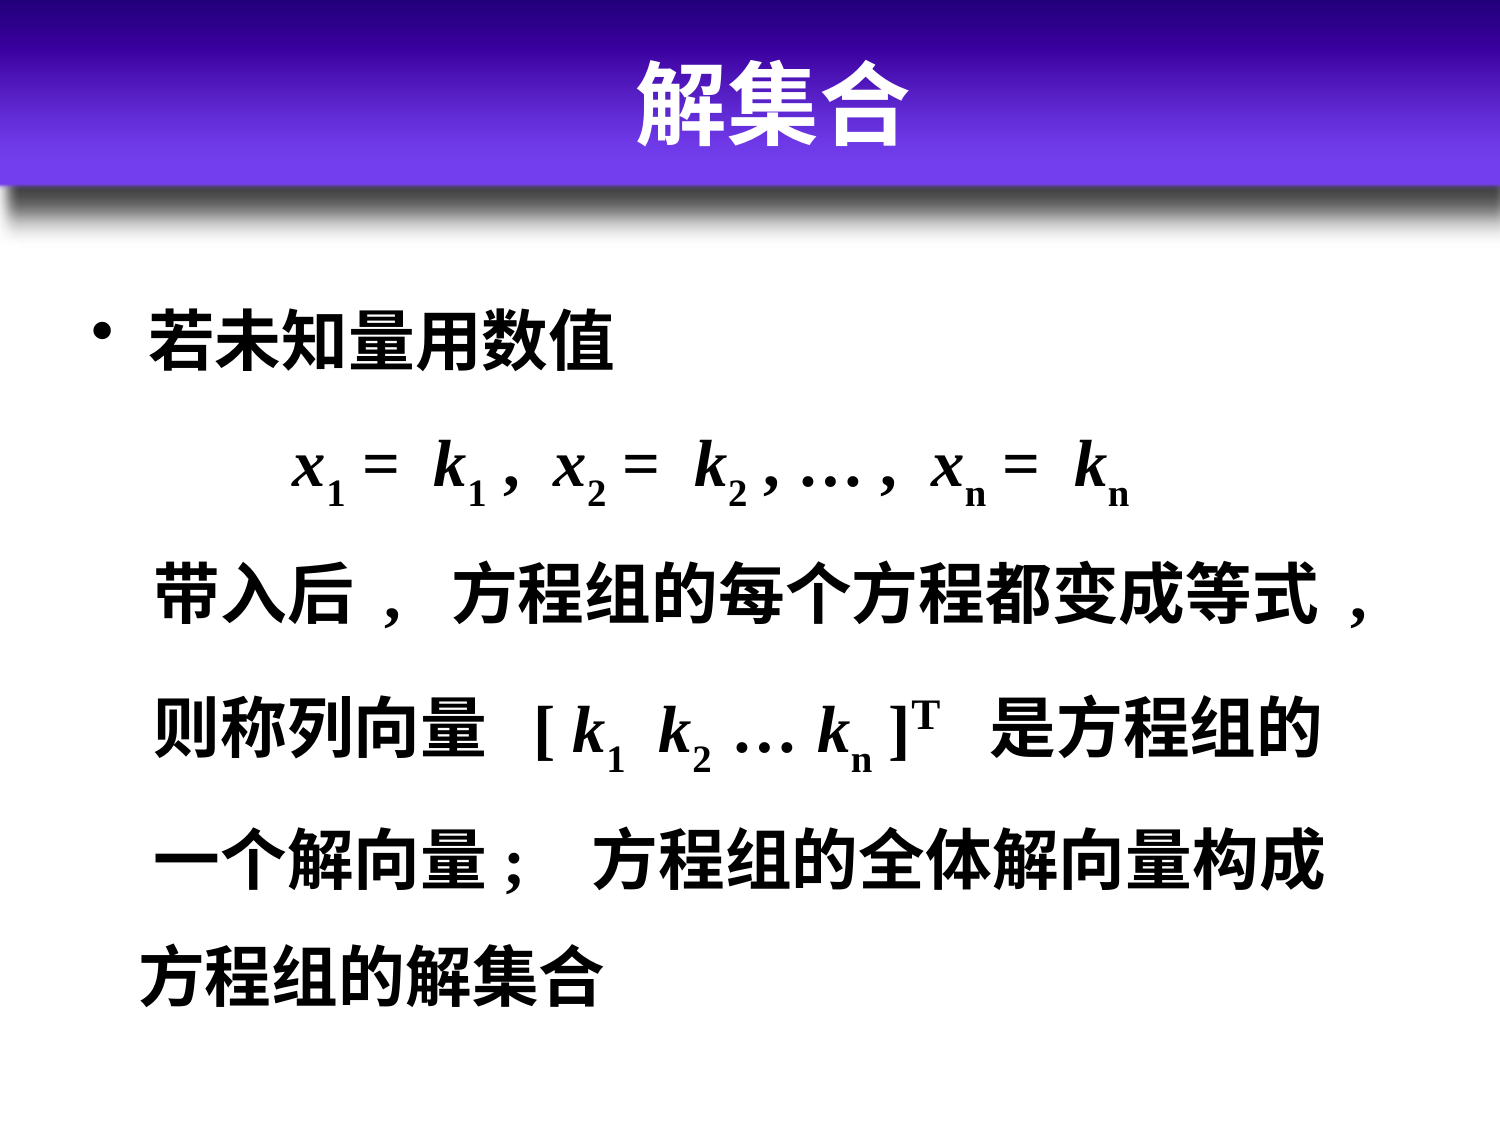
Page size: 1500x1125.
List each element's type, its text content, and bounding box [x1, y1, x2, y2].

picture [0, 0, 1500, 280]
list 若未知量用数值 x1 = k1 , x2 = k2 , … , xn = kn 带入后 , 方程组的每个方程都变成等式 , 则称列向量 [ k1 k2 … kn ]T 是方程组的 一个解向量; 方程组的全体解向量构成 方程组的解集合 [76, 287, 1427, 1047]
